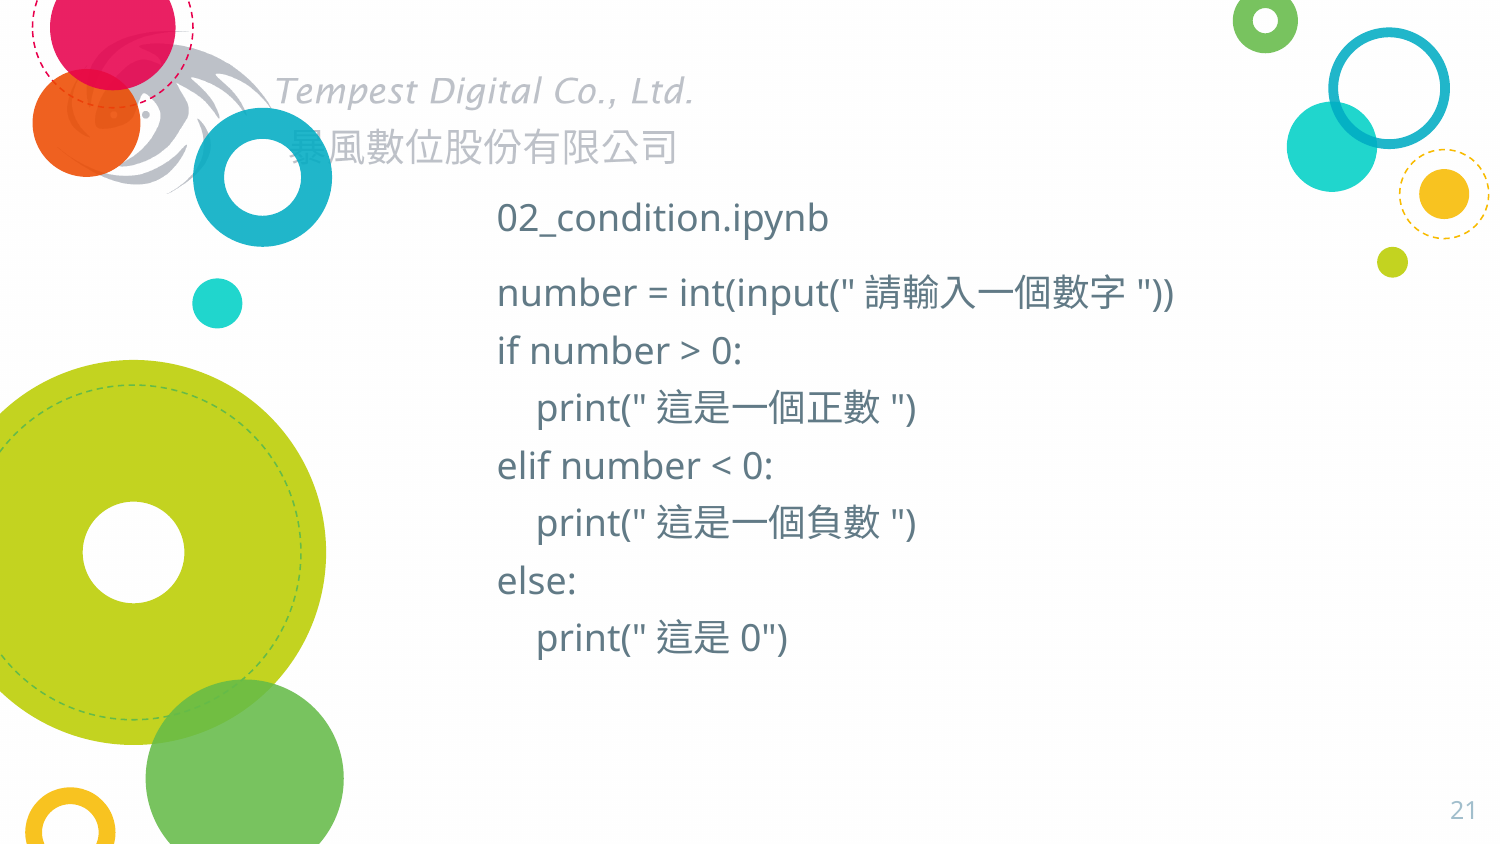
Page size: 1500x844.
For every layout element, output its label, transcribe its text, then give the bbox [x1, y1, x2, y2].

title 02_condition.ipynb [481, 149, 1347, 255]
slide_number 21 [1416, 779, 1494, 844]
list number = int(input("請輸入一個數字")) if number > 0: print("這是一個正數") elif number < 0: print("這是一個負數") else: print("這是0") [481, 255, 1347, 809]
